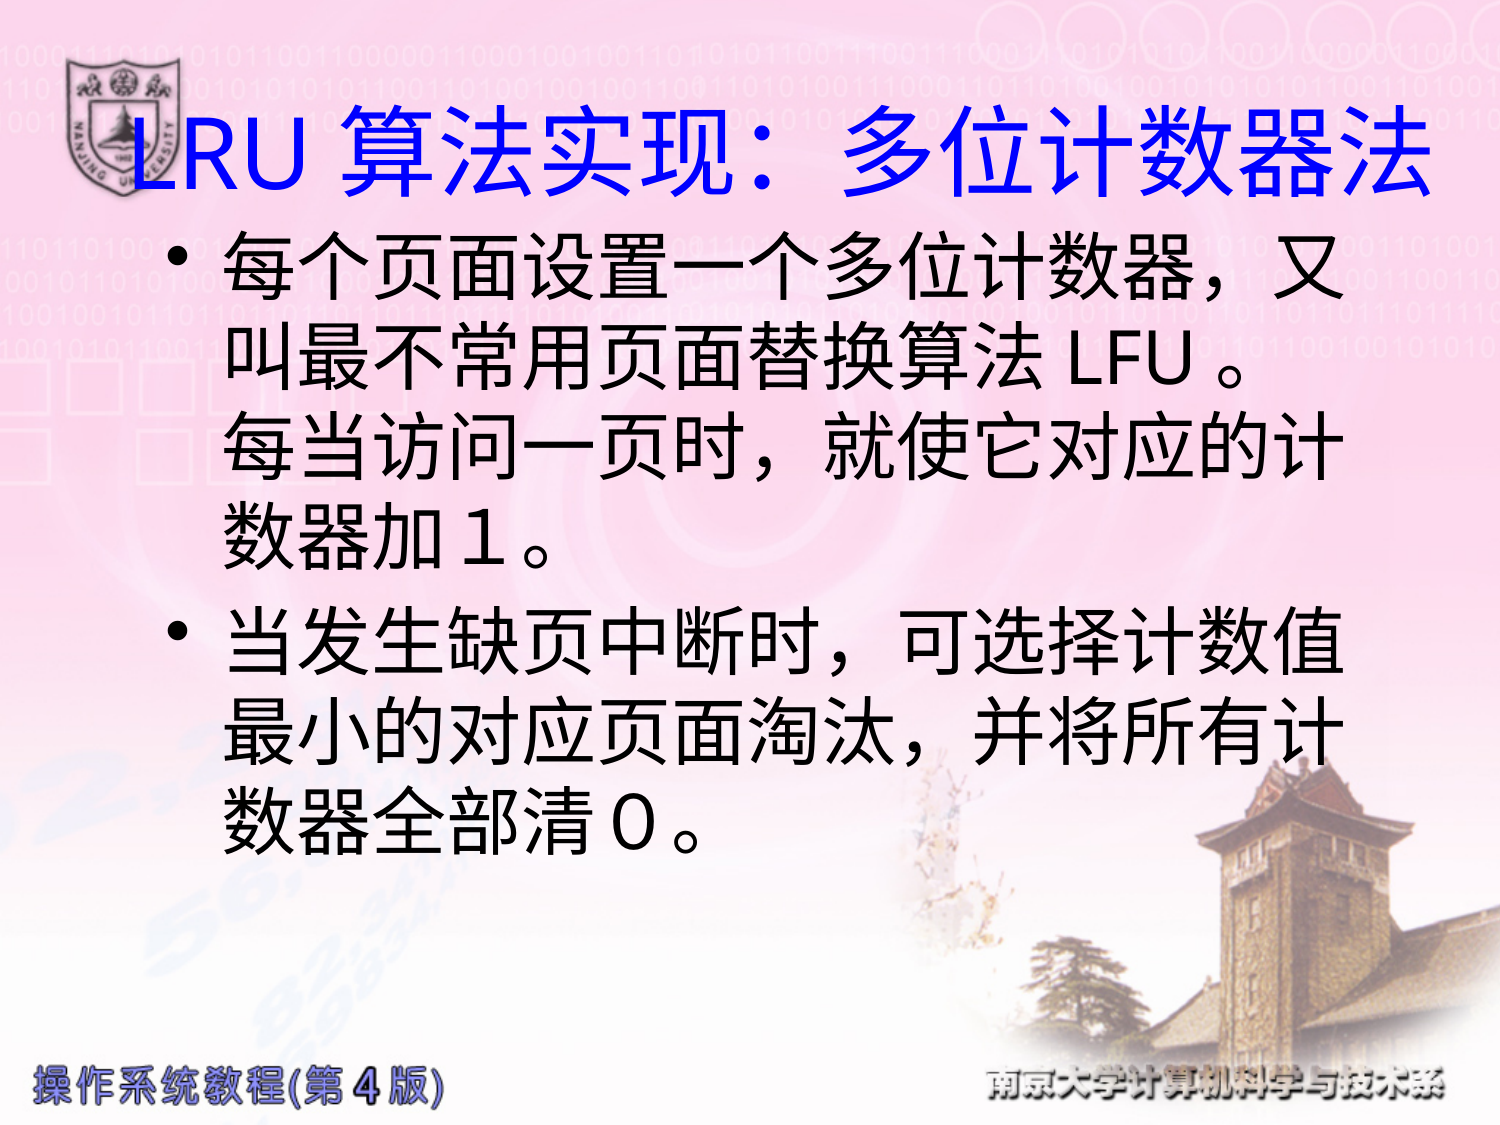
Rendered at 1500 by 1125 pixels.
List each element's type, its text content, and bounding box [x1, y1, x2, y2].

title LRU算法实现：多位计数器法 [99, 62, 1463, 238]
picture [0, 0, 1500, 1125]
list 每个页面设置一个多位计数器，又叫最不常用页面替换算法LFU。每当访问一页时，就使它对应的计数器加１。 当发生缺页中断时，可选择计数值最小的对应页面淘汰，并将所有计数器全部清０。 [150, 212, 1363, 1038]
